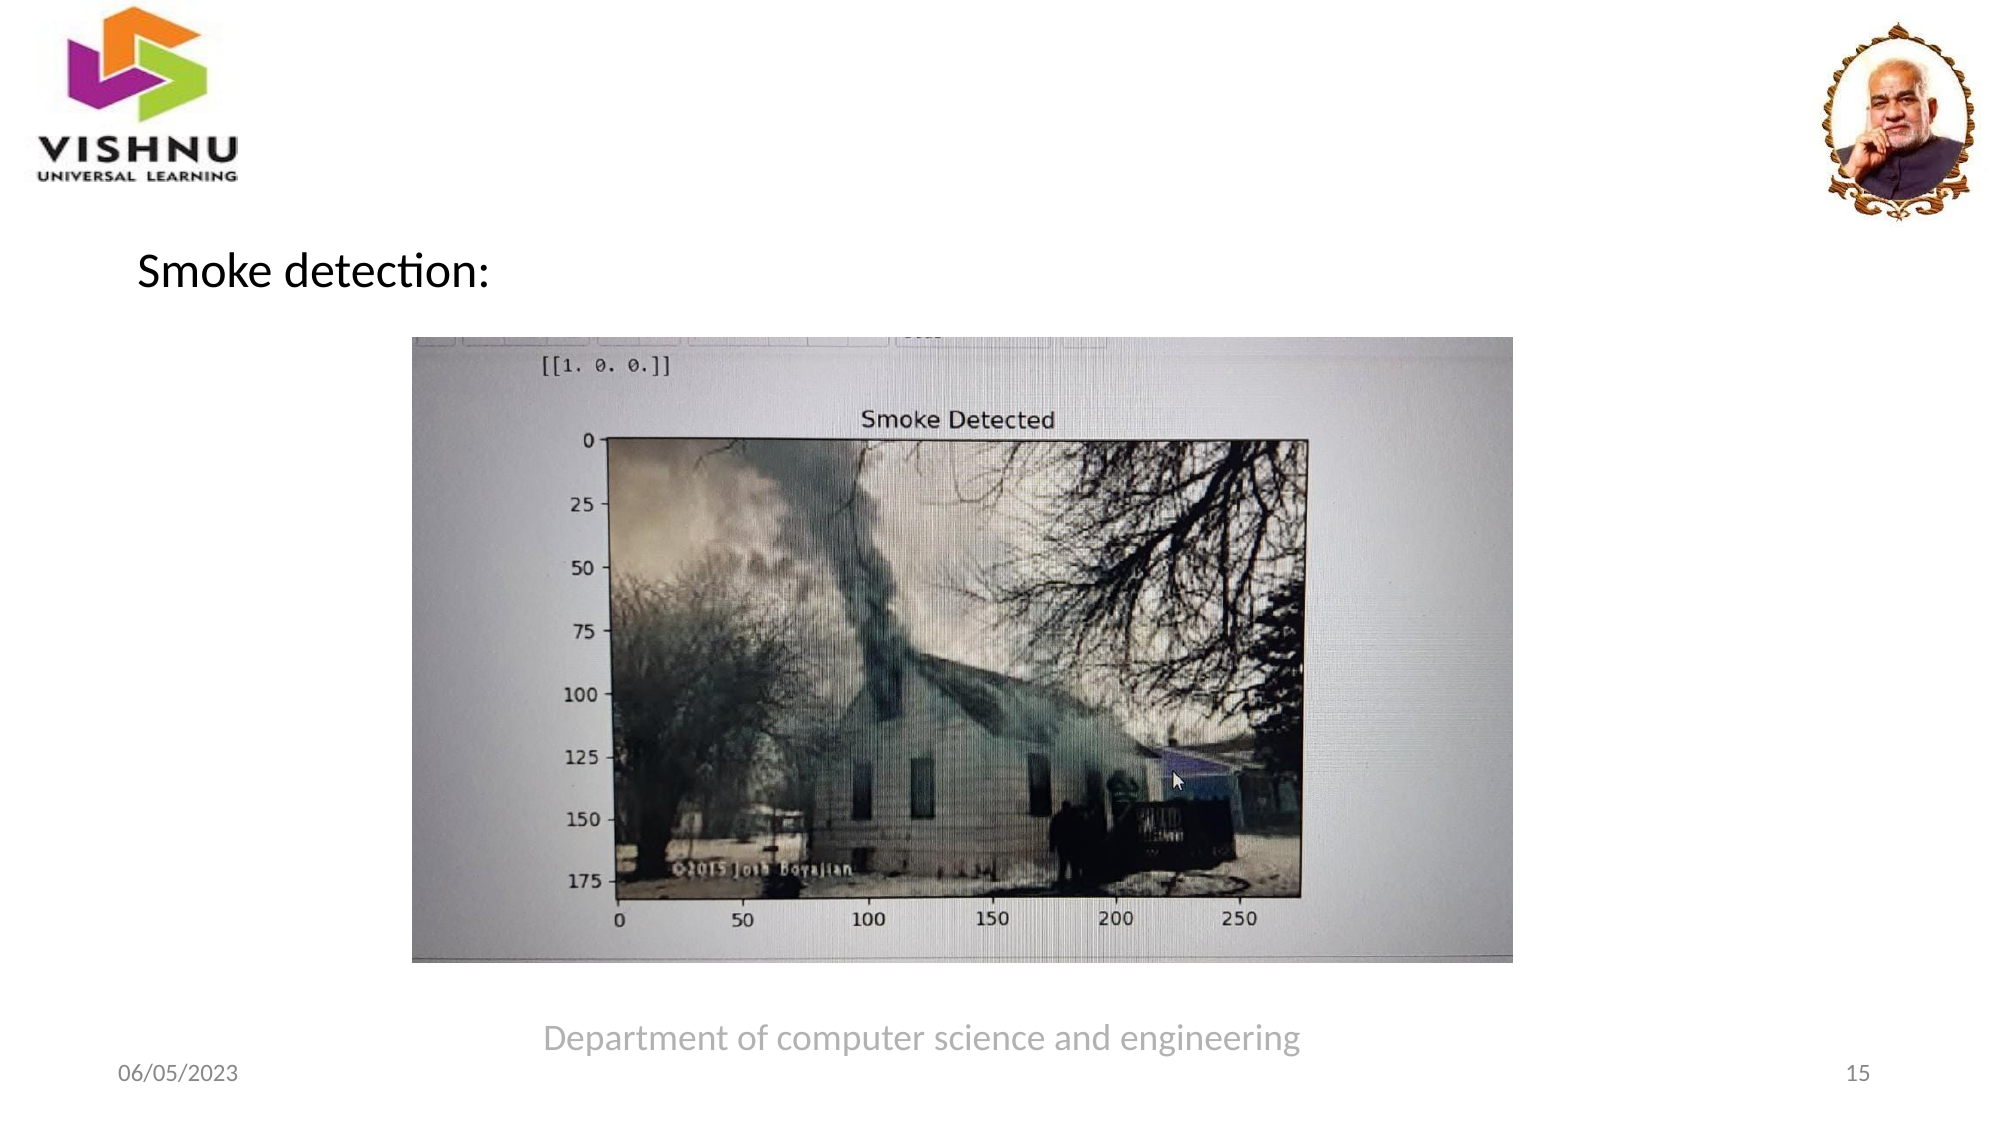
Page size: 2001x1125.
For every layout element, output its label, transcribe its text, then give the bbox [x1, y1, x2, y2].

picture [1812, 12, 1988, 228]
slide_number 15 [1839, 1060, 1890, 1087]
list Smoke detection: [137, 237, 1894, 313]
picture [24, 0, 238, 182]
picture [412, 337, 1514, 963]
footer Department of computer science and engineering [525, 1012, 1320, 1125]
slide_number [115, 1060, 283, 1112]
